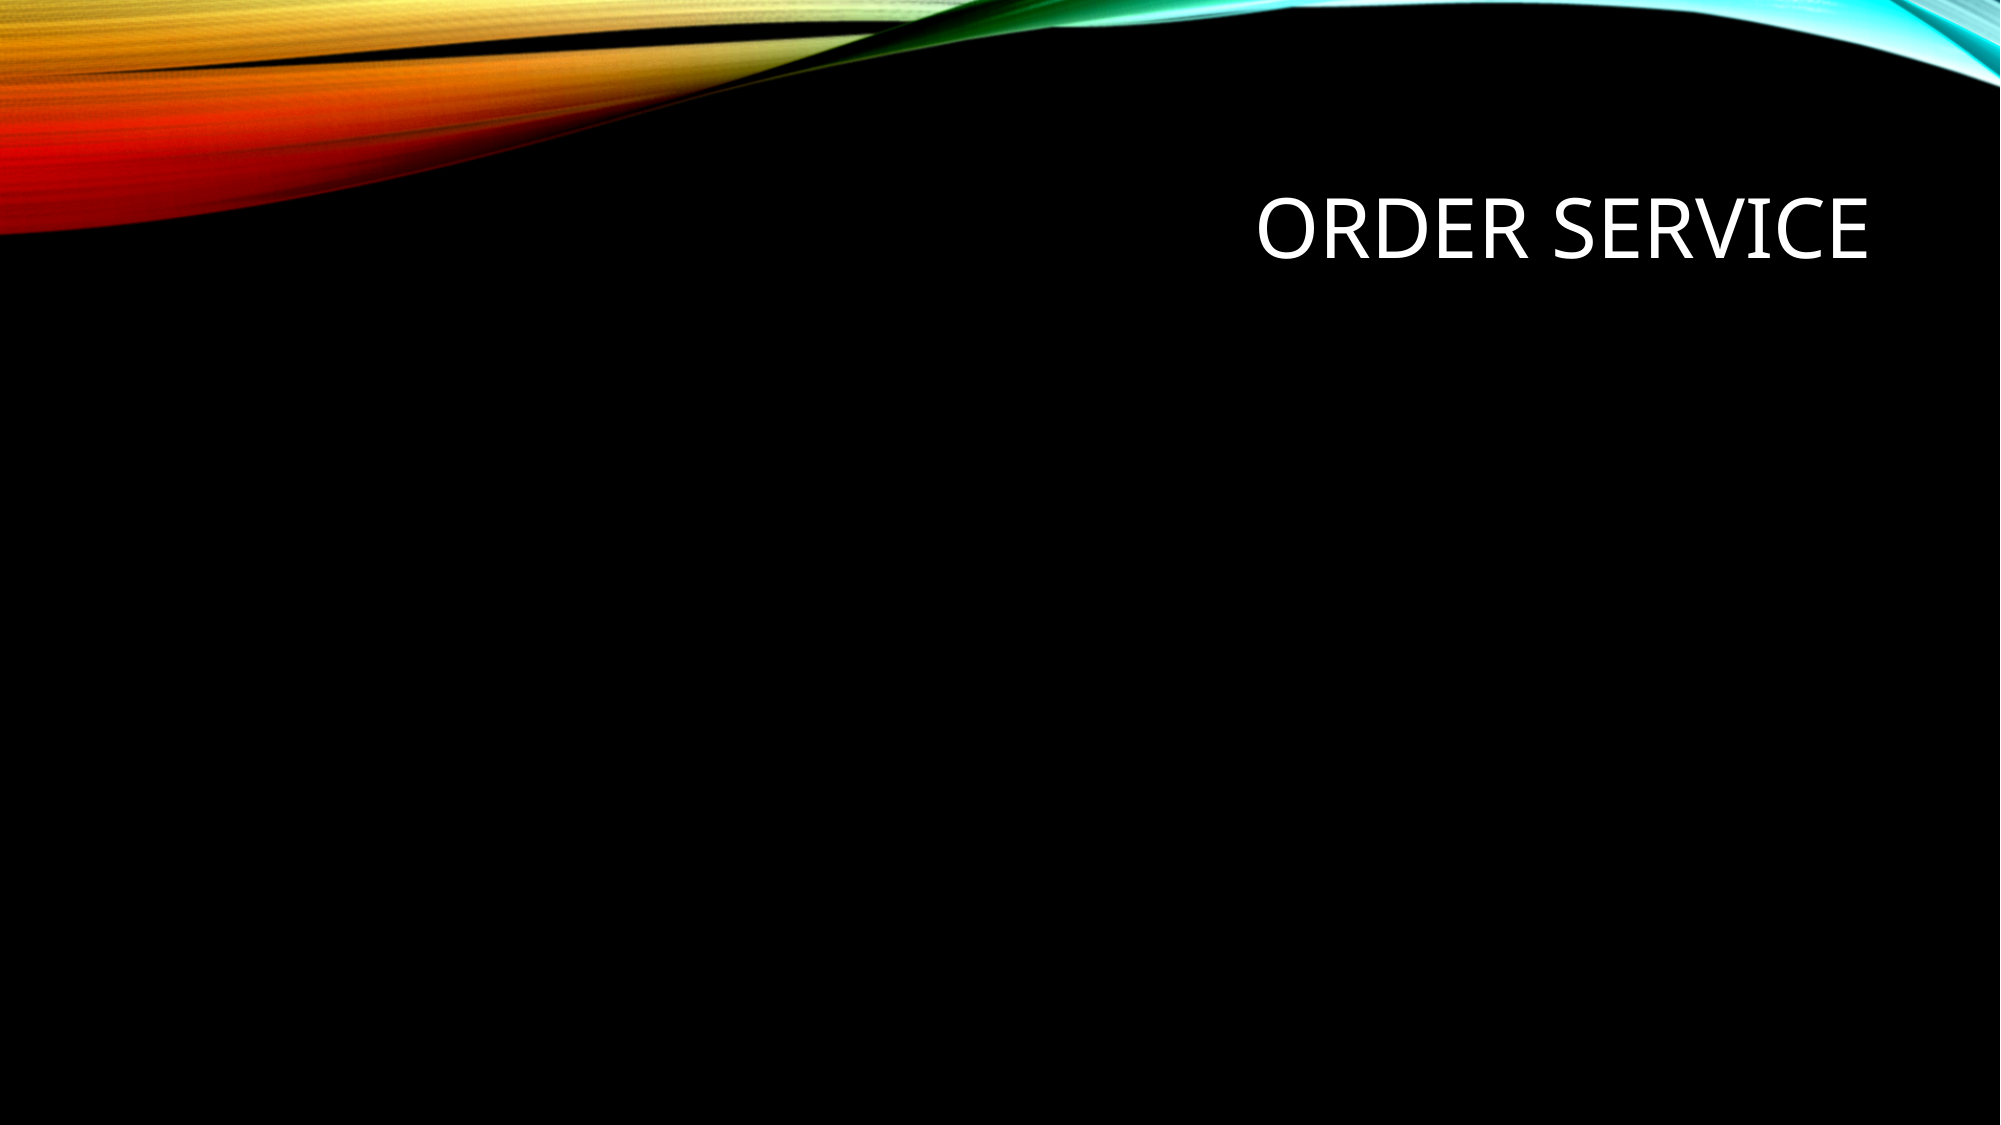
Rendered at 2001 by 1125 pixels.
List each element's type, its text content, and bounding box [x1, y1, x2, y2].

picture [0, 0, 2000, 237]
title ORDER SERVICE [474, 125, 1888, 338]
